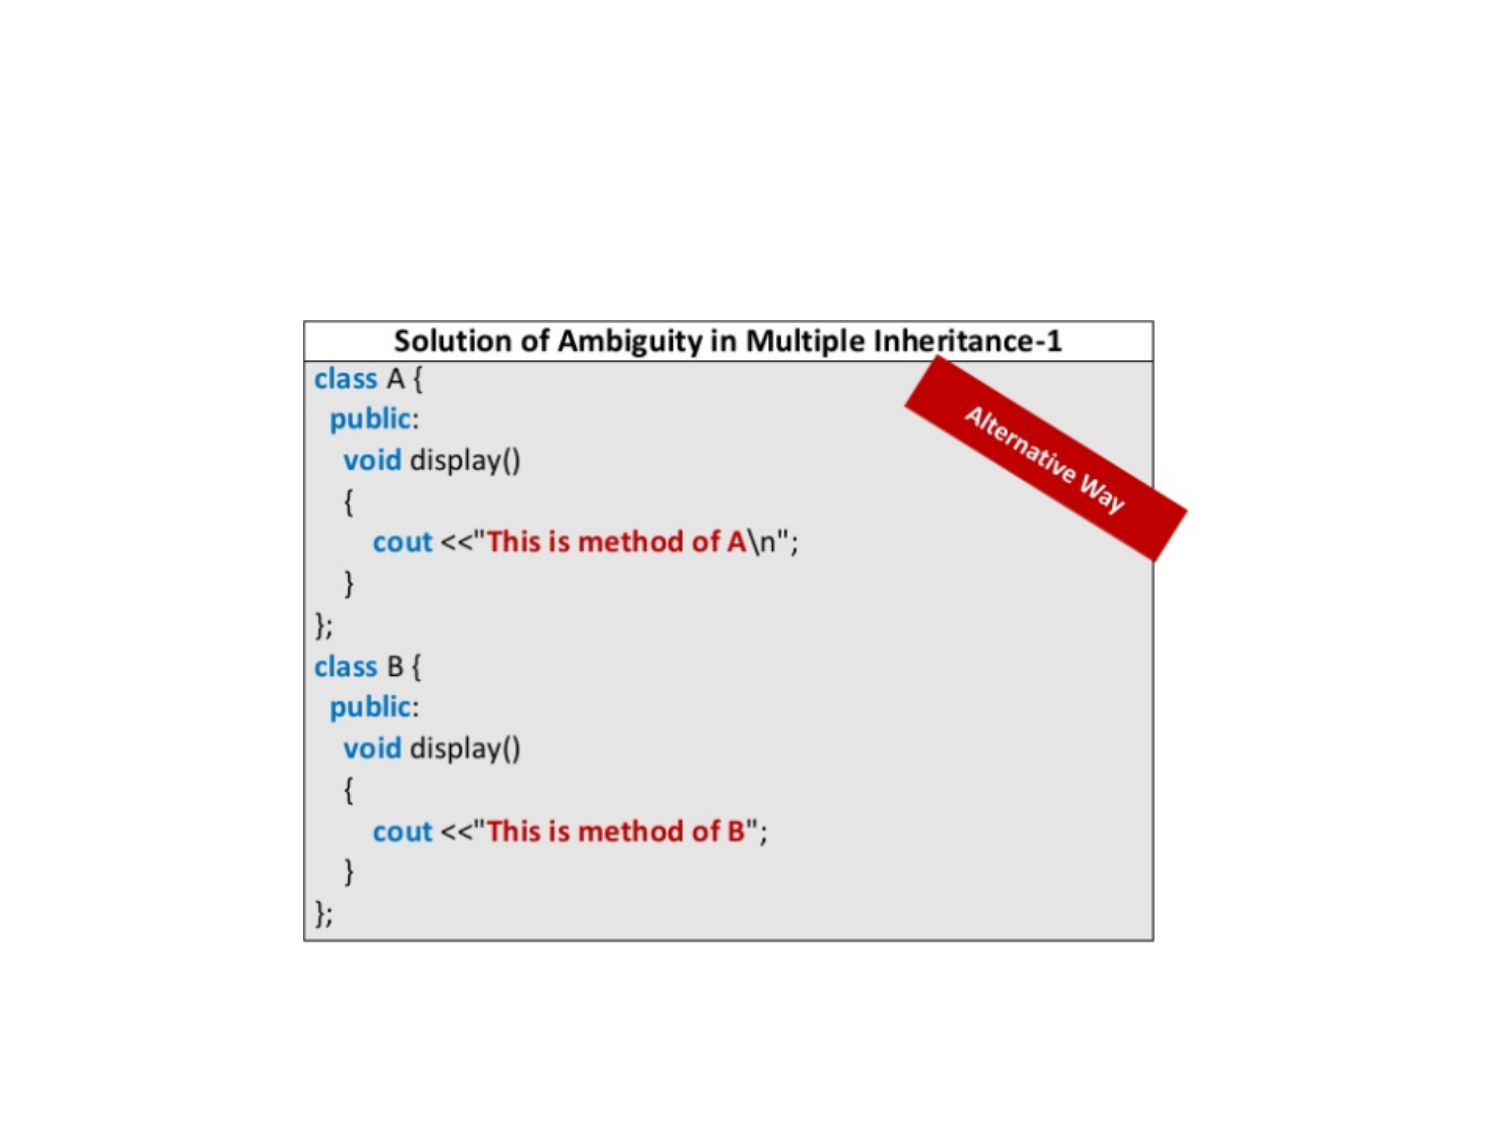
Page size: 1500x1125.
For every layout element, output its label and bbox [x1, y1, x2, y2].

list [302, 320, 1198, 948]
